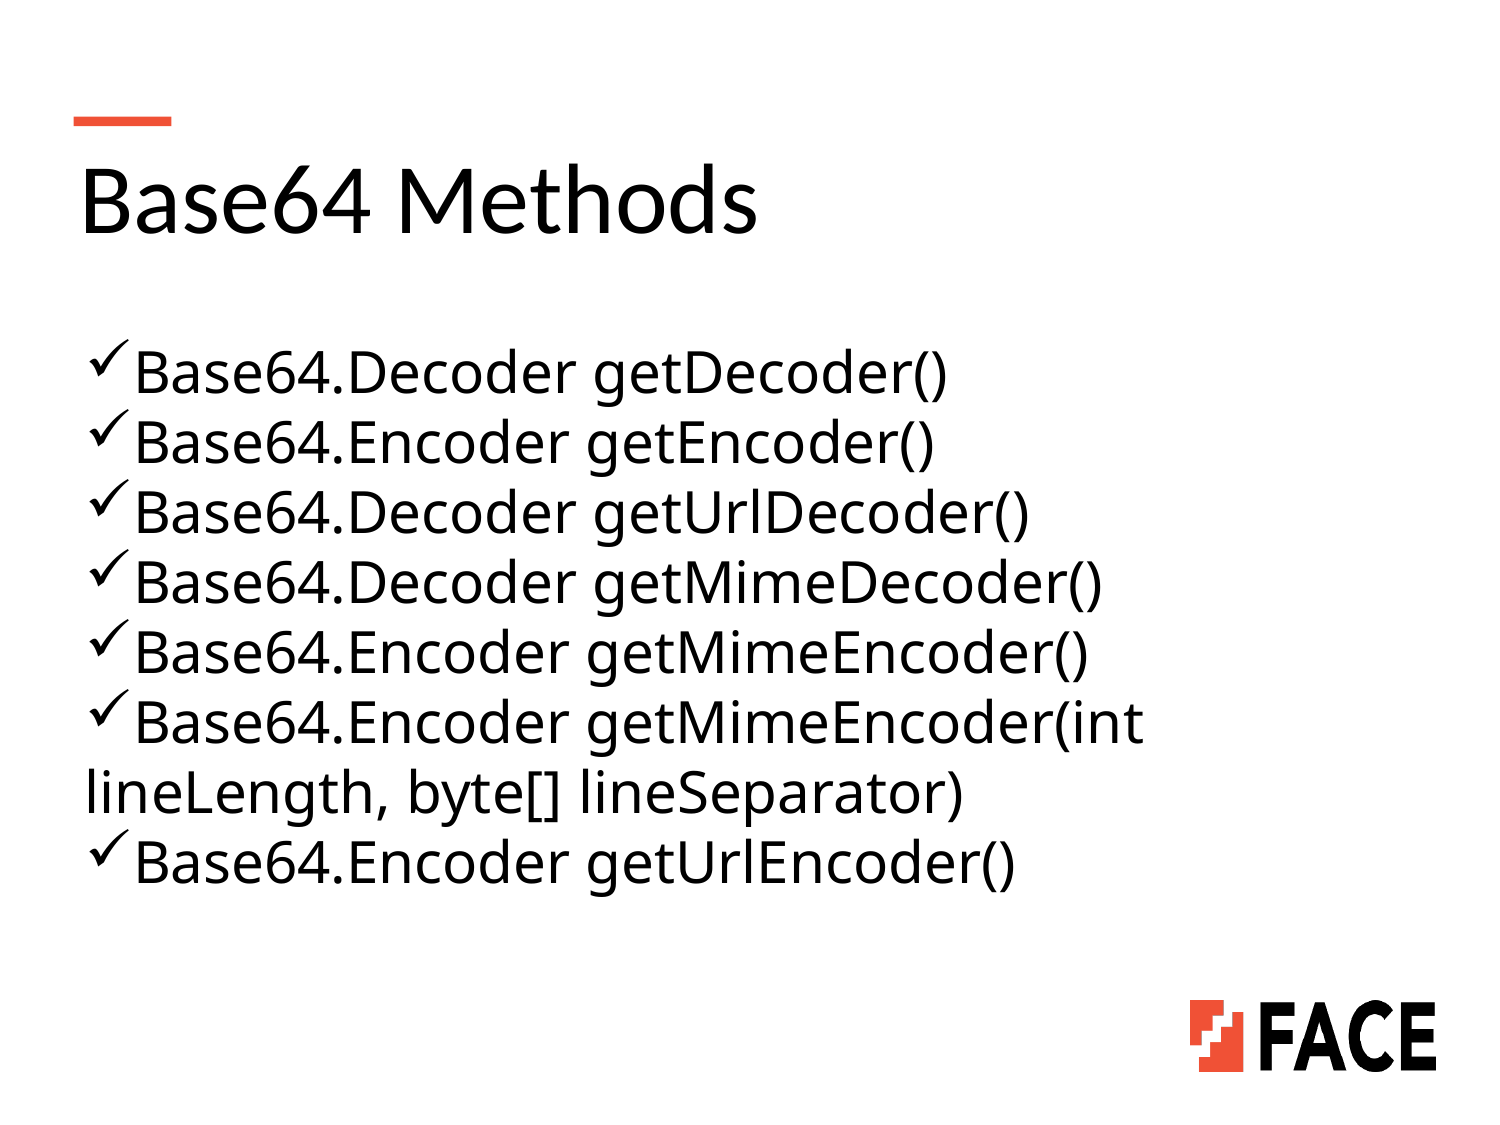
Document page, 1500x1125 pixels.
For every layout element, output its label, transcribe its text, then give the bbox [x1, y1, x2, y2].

text_box Base64.Decoder getDecoder() Base64.Encoder getEncoder() Base64.Decoder getUrlDecoder() Base64.Decoder getMimeDecoder() Base64.Encoder getMimeEncoder() Base64.Encoder getMimeEncoder(int lineLength, byte[] lineSeparator) Base64.Encoder getUrlEncoder() [70, 328, 1437, 903]
picture [1189, 1000, 1436, 1072]
text_box Base64 Methods [64, 126, 1435, 374]
text_box [71, 115, 173, 126]
